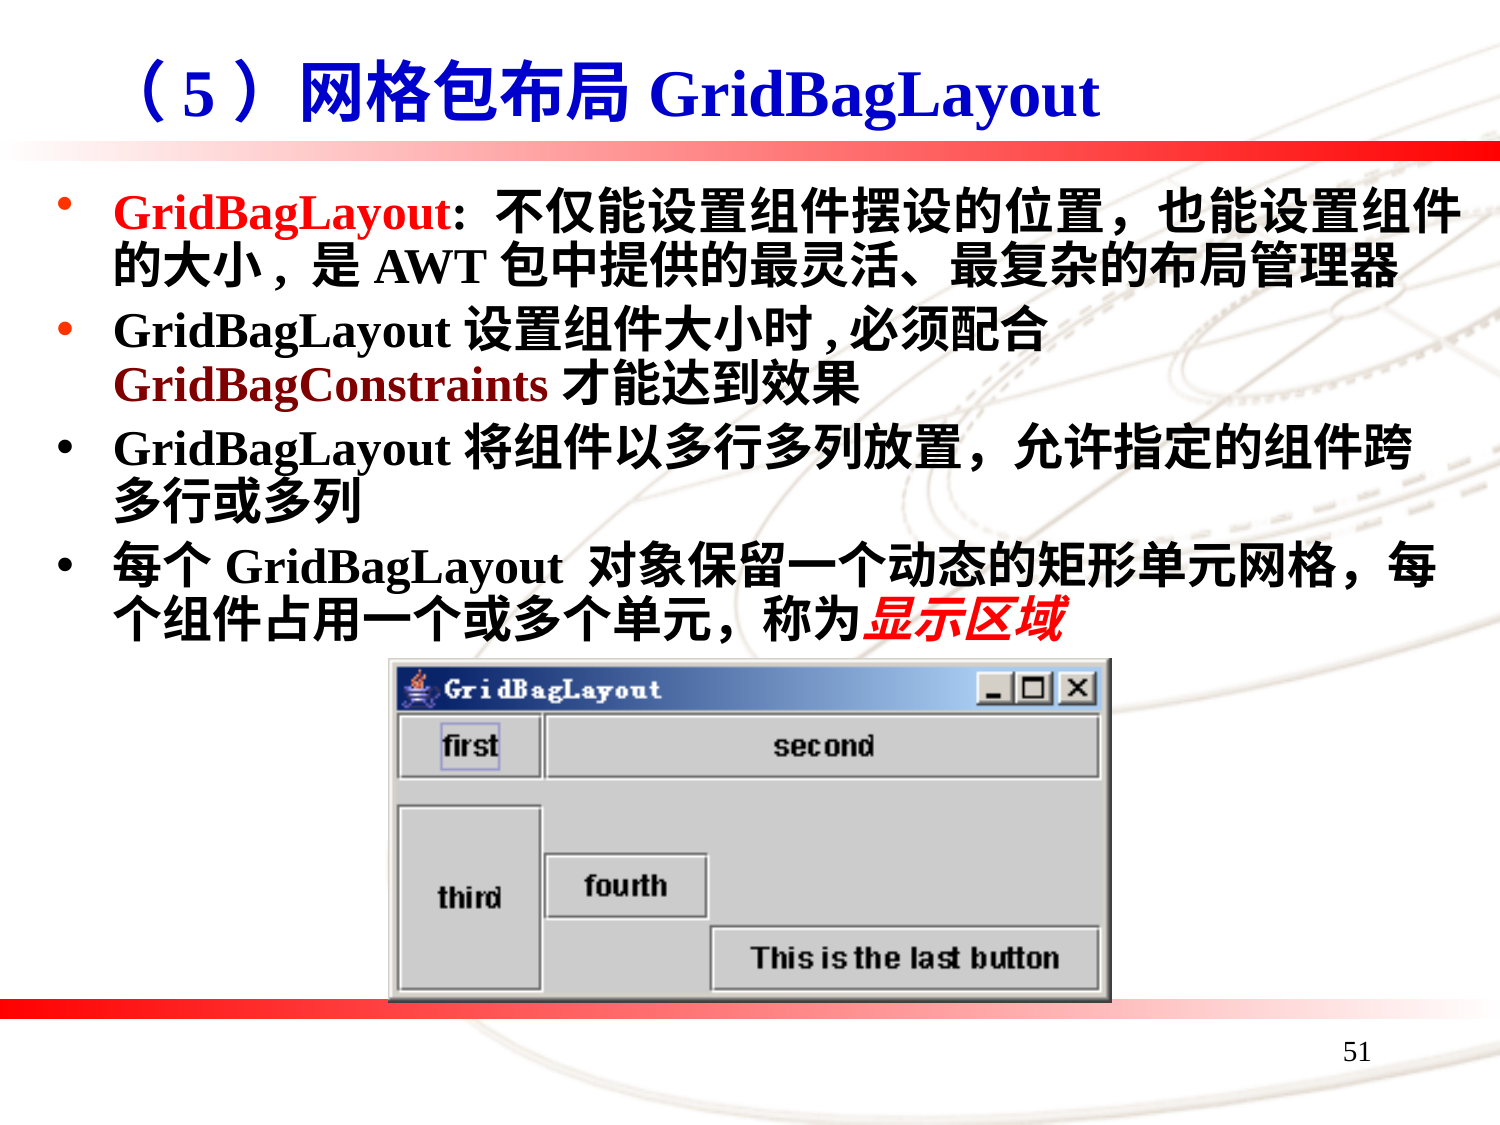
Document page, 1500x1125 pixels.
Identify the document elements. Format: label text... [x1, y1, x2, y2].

text_box （5）网格包布局GridBagLayout [85, 42, 1274, 138]
picture [0, 0, 1500, 142]
slide_number 51 [1074, 1025, 1388, 1100]
picture [0, 161, 1500, 1003]
list GridBagLayout: 不仅能设置组件摆设的位置，也能设置组件的大小, 是AWT包中提供的最灵活、最复杂的布局管理器 GridBagLayout设置组件大小时,必须配合GridBagConstraints才能达到效果 GridBagLayout将组件以多行多列放置，允许指定的组件跨多行或多列 每个GridBagLayout 对象保留一个动态的矩形单元网格，每个组件占用一个或多个单元，称为显示区域 [41, 178, 1478, 681]
picture [0, 1018, 1500, 1125]
